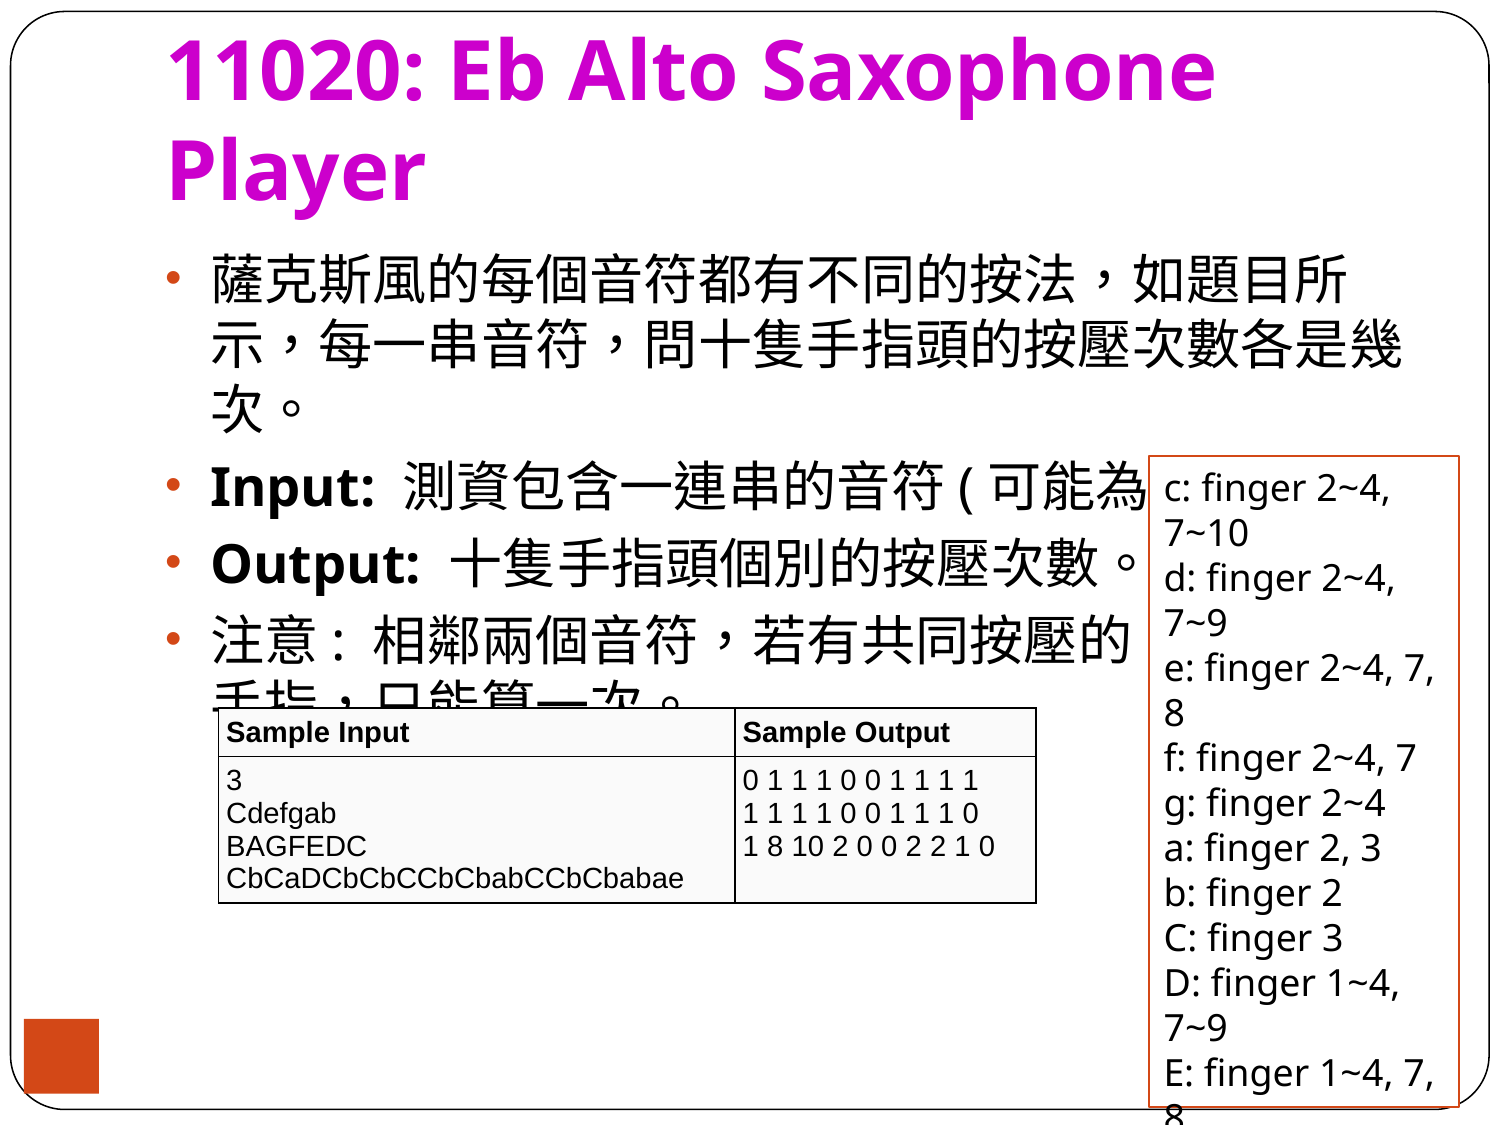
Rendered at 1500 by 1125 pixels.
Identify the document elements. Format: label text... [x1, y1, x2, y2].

text_box c: finger 2~4, 7~10 d: finger 2~4, 7~9 e: finger 2~4, 7, 8 f: finger 2~4, 7 g: finger 2~4 a: finger 2, 3 b: finger 2 C: finger 3 D: finger 1~4, 7~9 E: finger 1~4, 7, 8 F: finger 1~4, 7 G: finger 1~4 A: finger 1~3 B: finger 1~2 [1148, 456, 1459, 1108]
table_cell 3 Cdefgab BAGFEDC CbCaDCbCbCCbCbabCCbCbabae [219, 757, 734, 902]
title 11020: Eb Alto Saxophone Player [150, 45, 1425, 233]
table_header Sample Output [736, 709, 1035, 756]
slide_number [23, 1018, 99, 1094]
table_header Sample Input [219, 709, 734, 756]
list 薩克斯風的每個音符都有不同的按法，如題目所示，每一串音符，問十隻手指頭的按壓次數各是幾次。 Input: 測資包含一連串的音符(可能為空字串)。 Output: 十隻手指頭個別的按壓次數。 注意: 相鄰兩個音符，若有共同按壓的 手指，只能算一次。 [150, 237, 1425, 988]
table_cell 0 1 1 1 0 0 1 1 1 1 1 1 1 1 0 0 1 1 1 0 1 8 10 2 0 0 2 2 1 0 [736, 757, 1035, 902]
